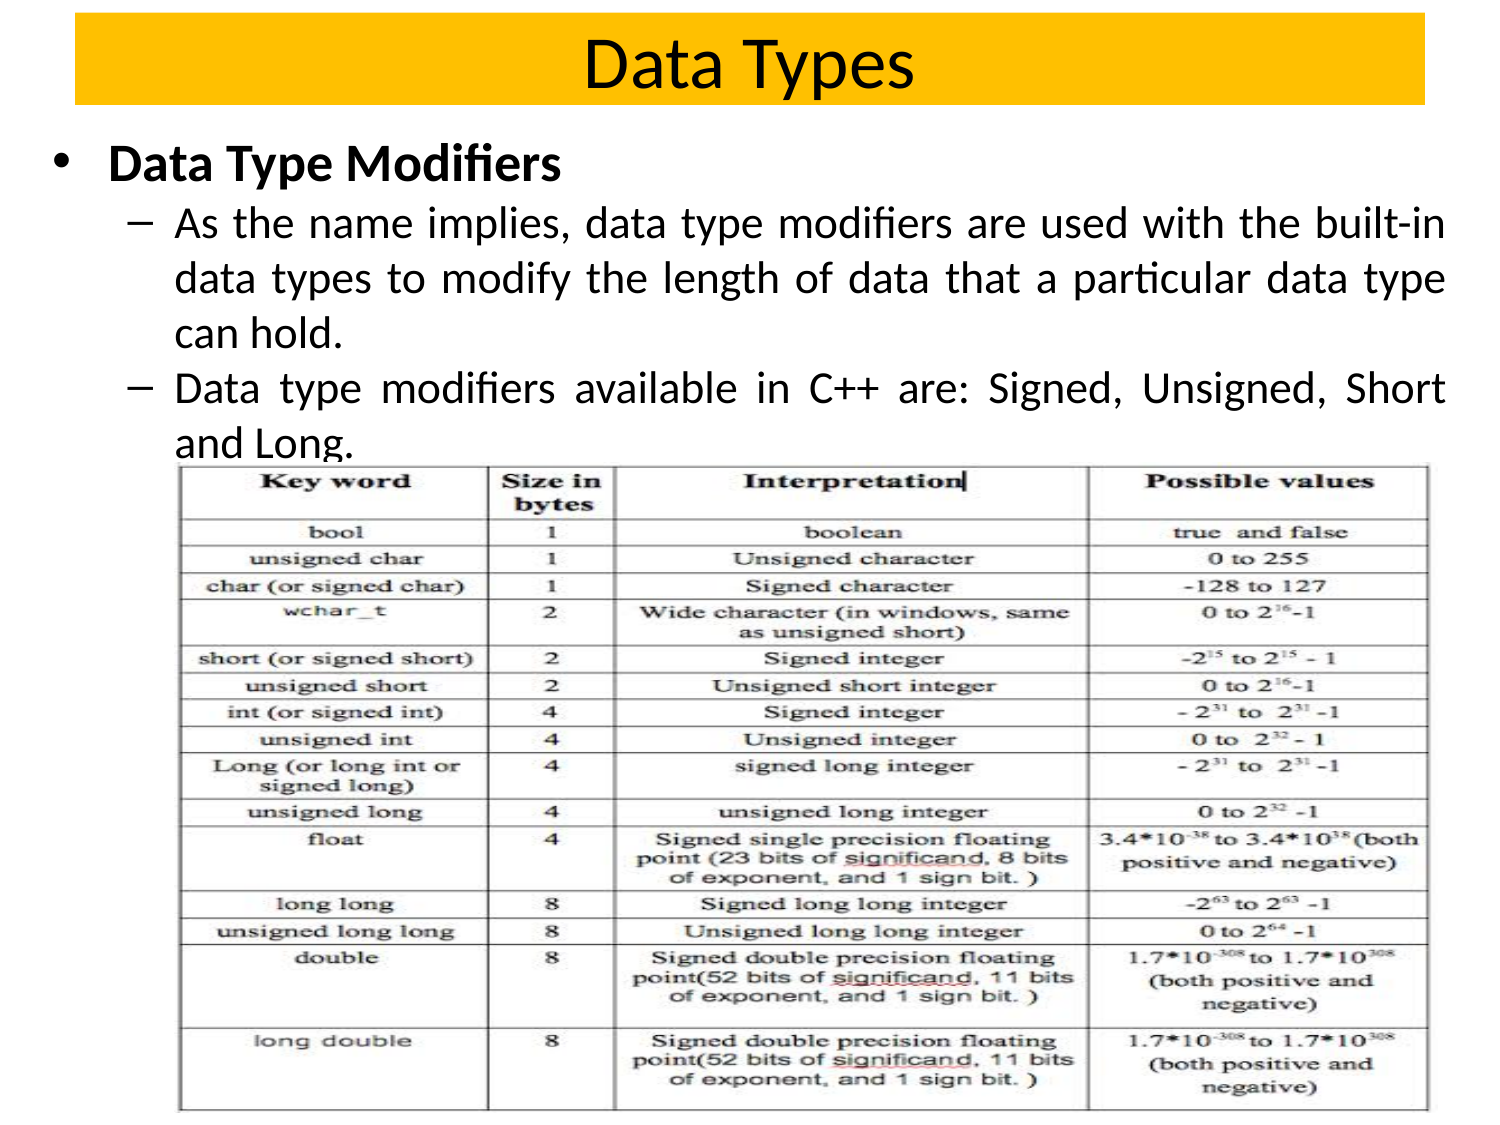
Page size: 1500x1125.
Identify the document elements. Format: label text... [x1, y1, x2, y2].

list Data Type Modifiers As the name implies, data type modifiers are used with the built-in data types to modify the length of data that a particular data type can hold. Data type modifiers available in C++ are: Signed, Unsigned, Short and Long. [37, 87, 1463, 1063]
picture [174, 462, 1438, 1113]
title Data Types [74, 12, 1426, 87]
